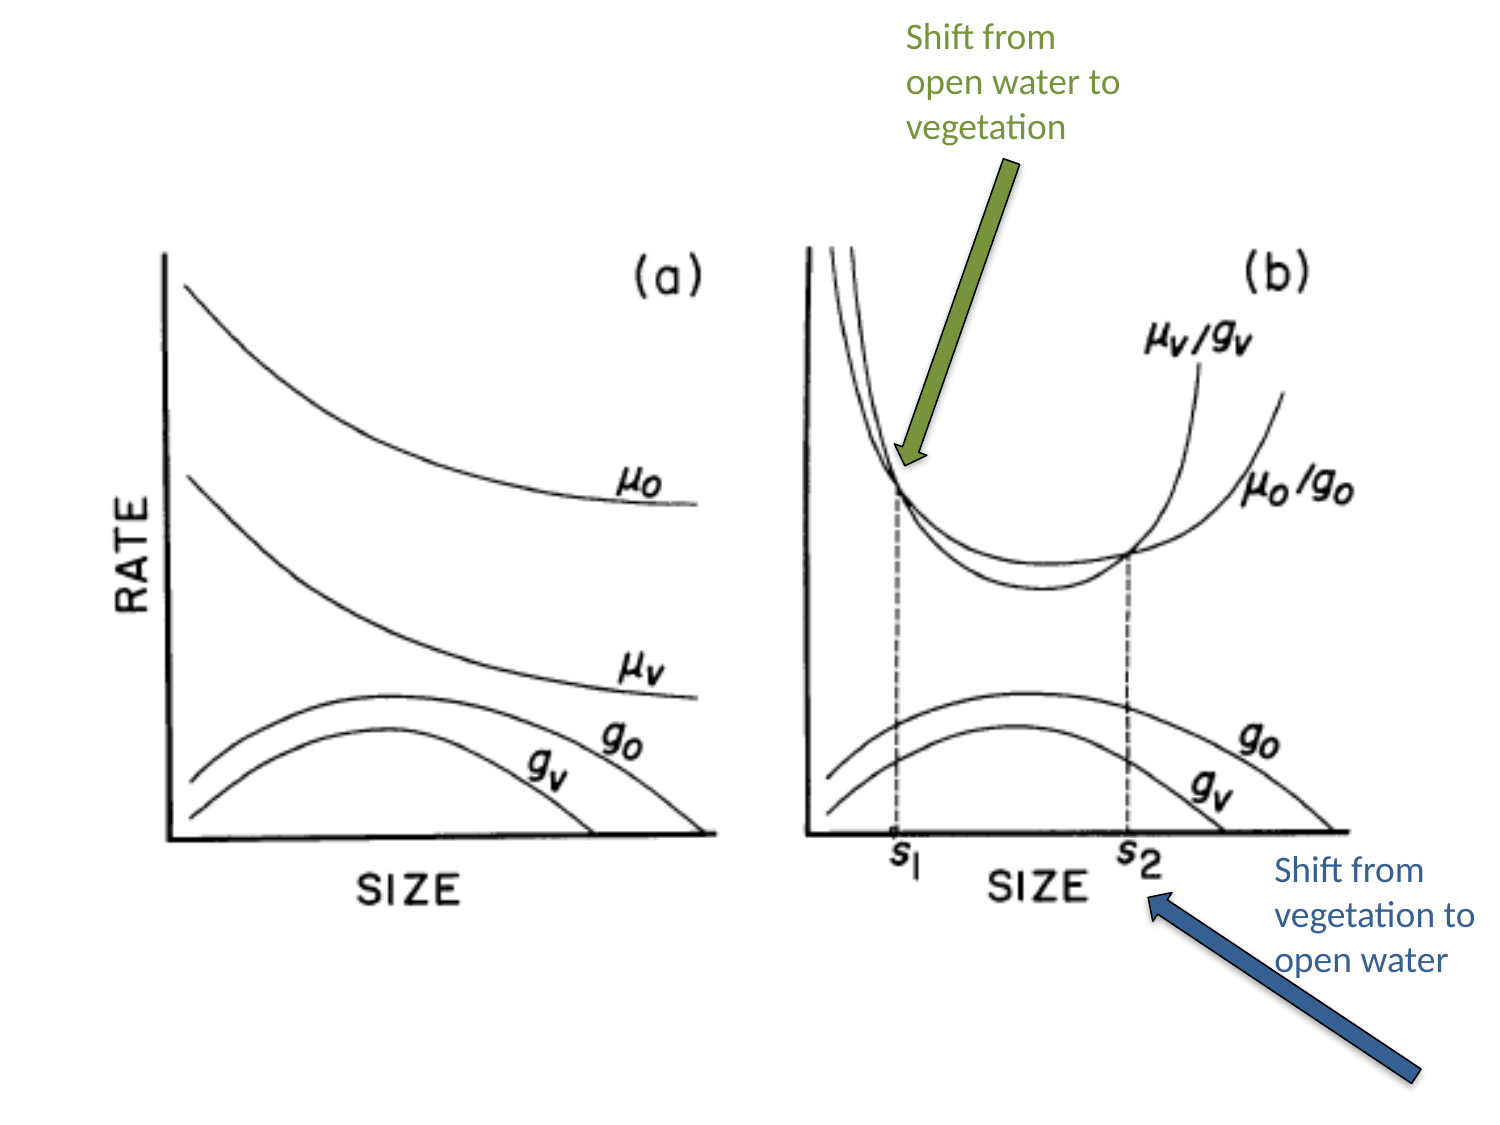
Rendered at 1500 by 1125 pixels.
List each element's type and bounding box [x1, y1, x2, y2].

text_box [890, 4, 1137, 476]
text_box [1120, 837, 1500, 1005]
picture [60, 199, 1402, 943]
